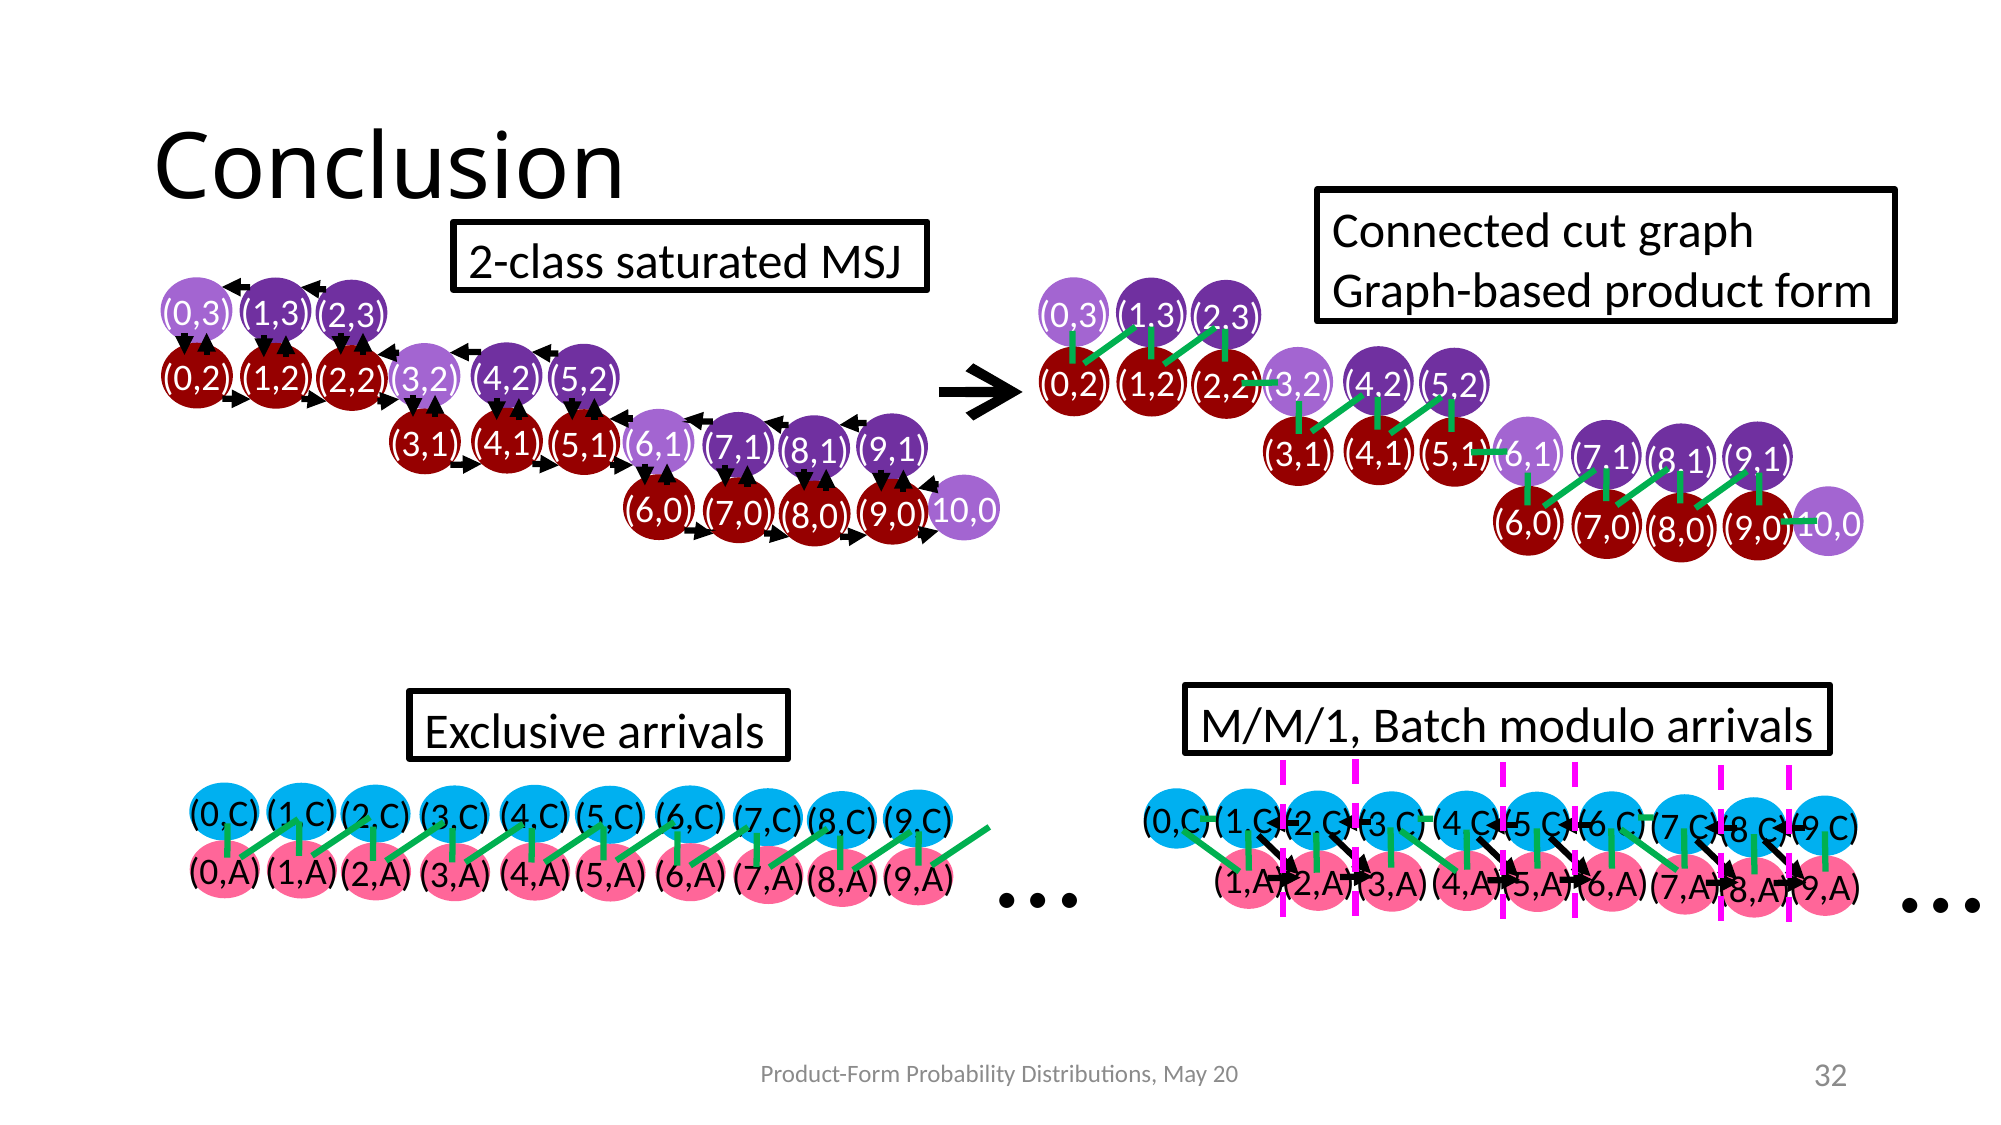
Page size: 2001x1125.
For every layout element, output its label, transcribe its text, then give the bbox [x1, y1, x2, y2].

slide_number 32 [1412, 1042, 1863, 1103]
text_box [160, 221, 1000, 547]
footer Product-Form Probability Distributions, May 20 [662, 1042, 1338, 1103]
text_box Connected cut graph Graph-based product form [1317, 189, 1896, 322]
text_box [1143, 684, 1996, 935]
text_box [189, 690, 1101, 907]
title Conclusion [137, 59, 1863, 278]
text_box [938, 277, 1864, 563]
